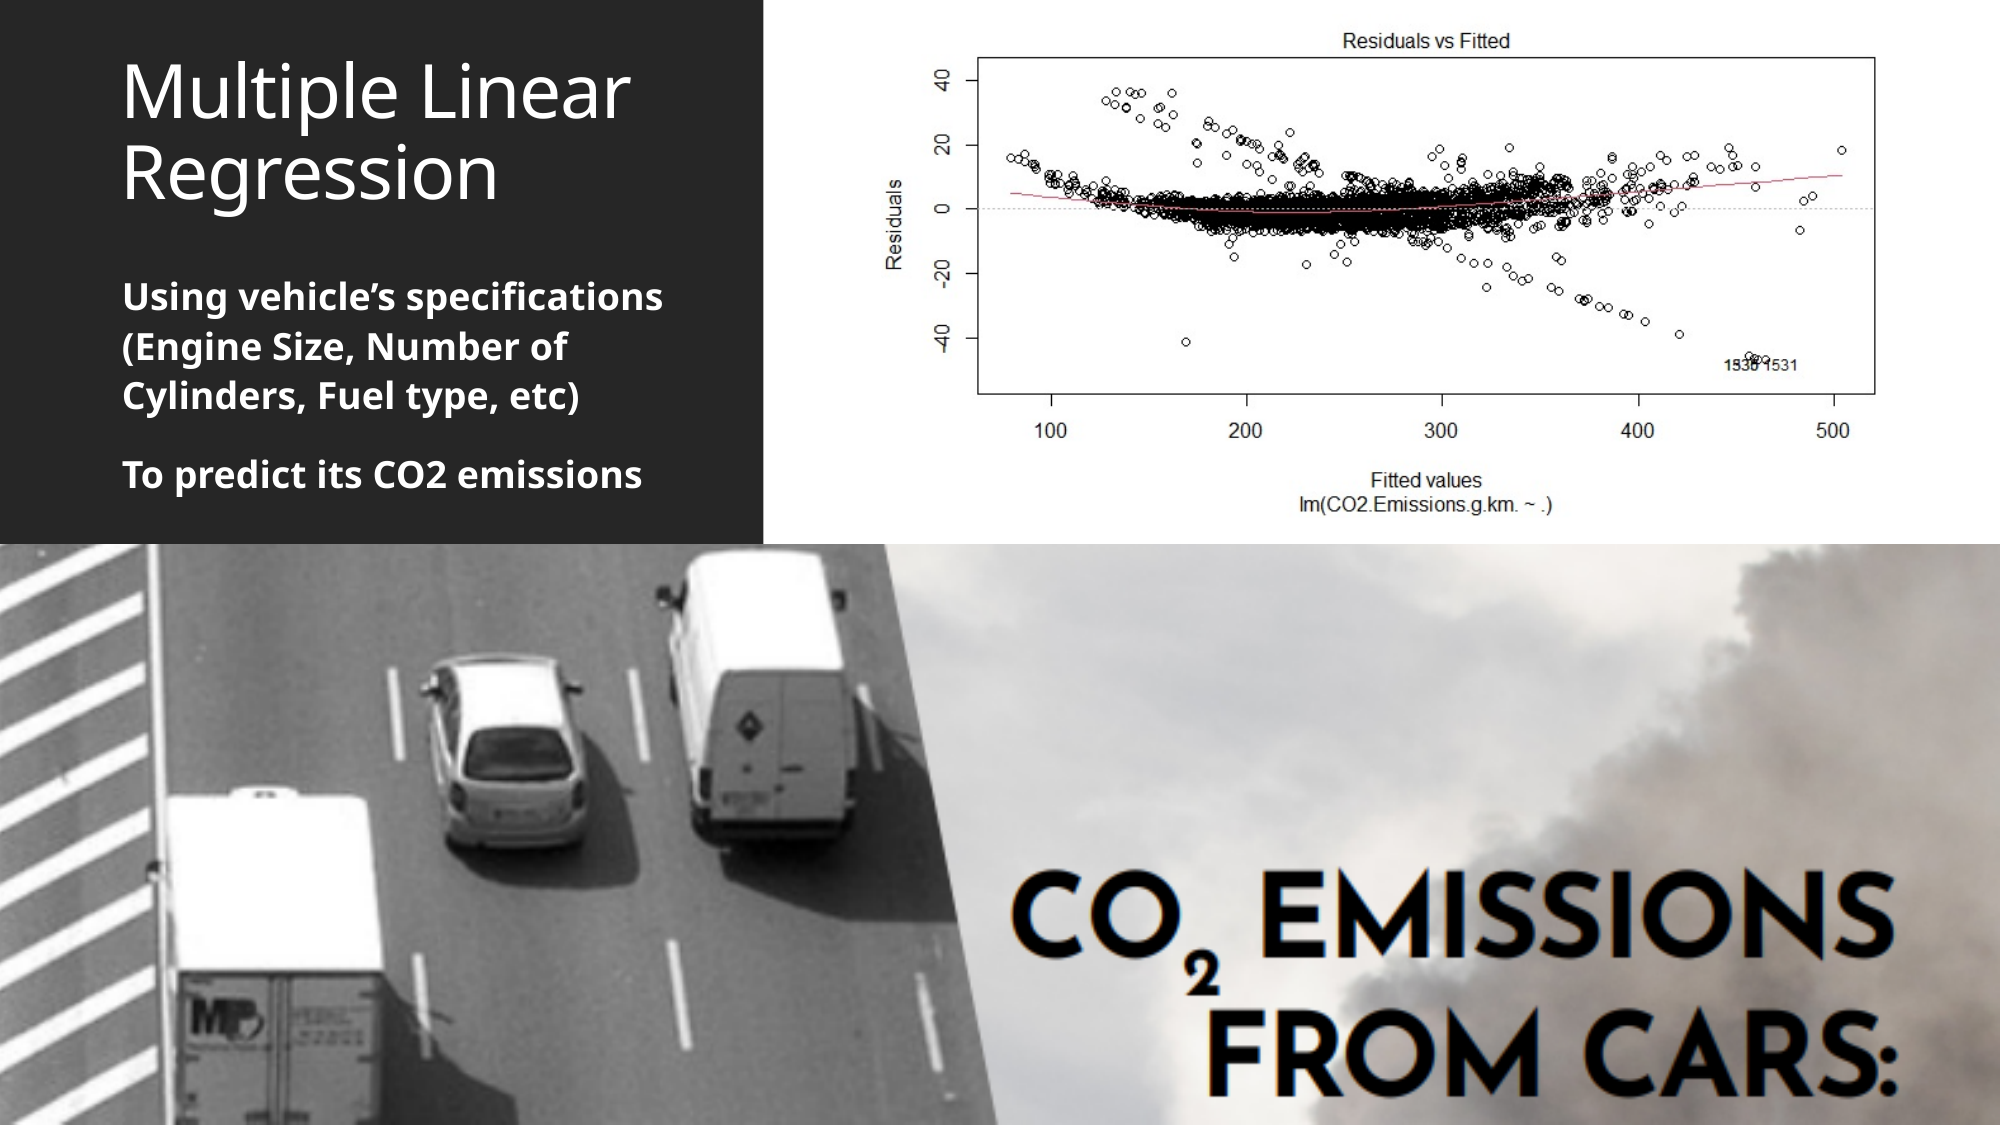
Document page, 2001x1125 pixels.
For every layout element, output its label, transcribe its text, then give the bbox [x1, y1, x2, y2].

title Multiple Linear Regression [105, 35, 683, 224]
picture [0, 544, 2000, 1125]
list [880, 13, 1887, 518]
list Using vehicle’s specifications (Engine Size, Number of Cylinders, Fuel type, etc) To predict its CO2 emissions [106, 261, 684, 529]
